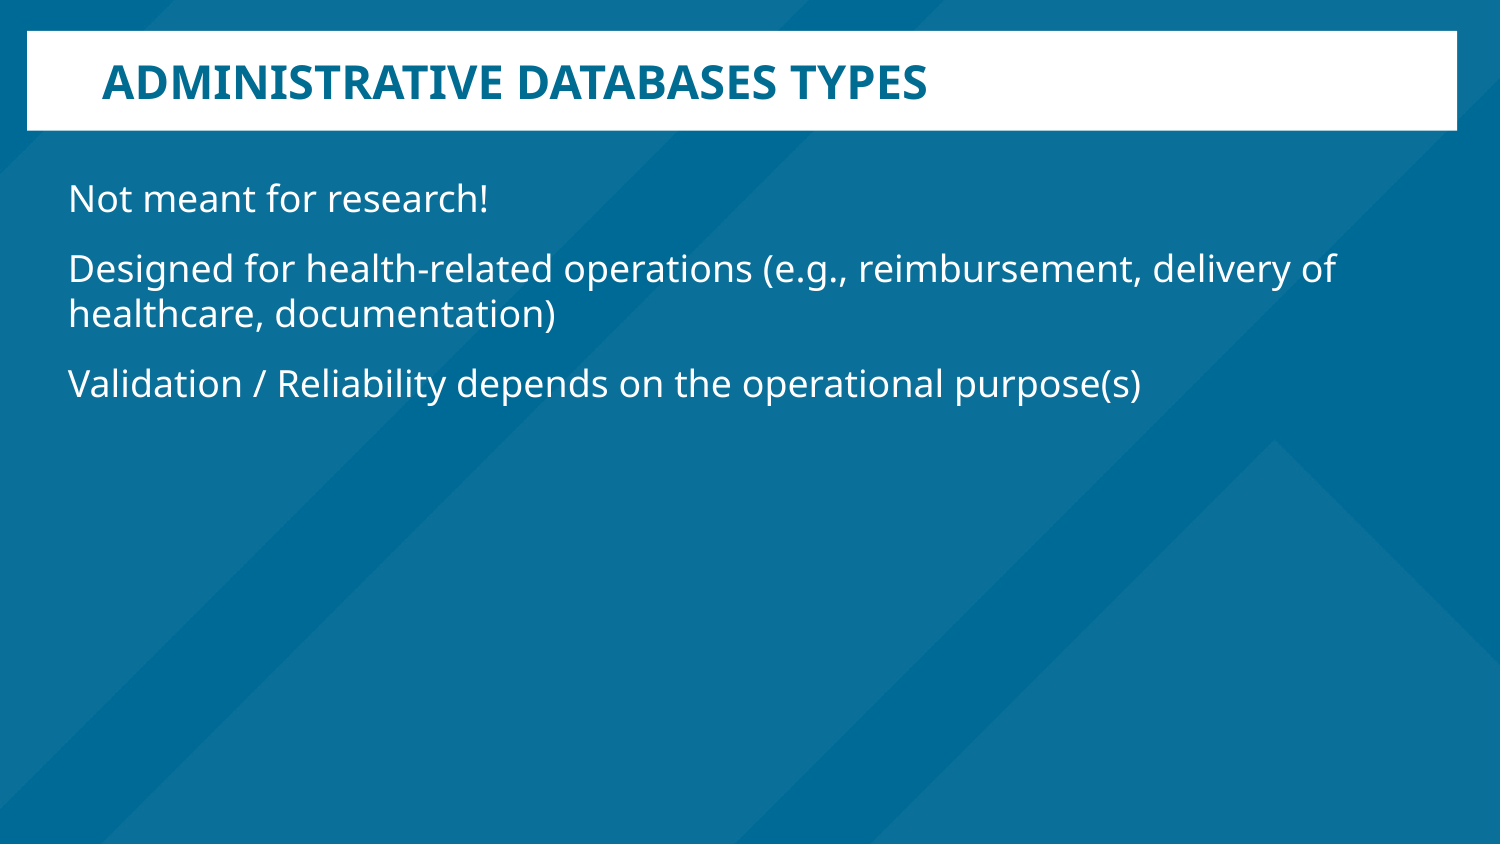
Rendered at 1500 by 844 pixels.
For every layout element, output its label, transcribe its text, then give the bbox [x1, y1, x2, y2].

title Administrative databases types [27, 30, 1458, 131]
text_box Not meant for research! Designed for health-related operations (e.g., reimbursement, delivery of healthcare, documentation) Validation / Reliability depends on the operational purpose(s) [53, 167, 1398, 413]
